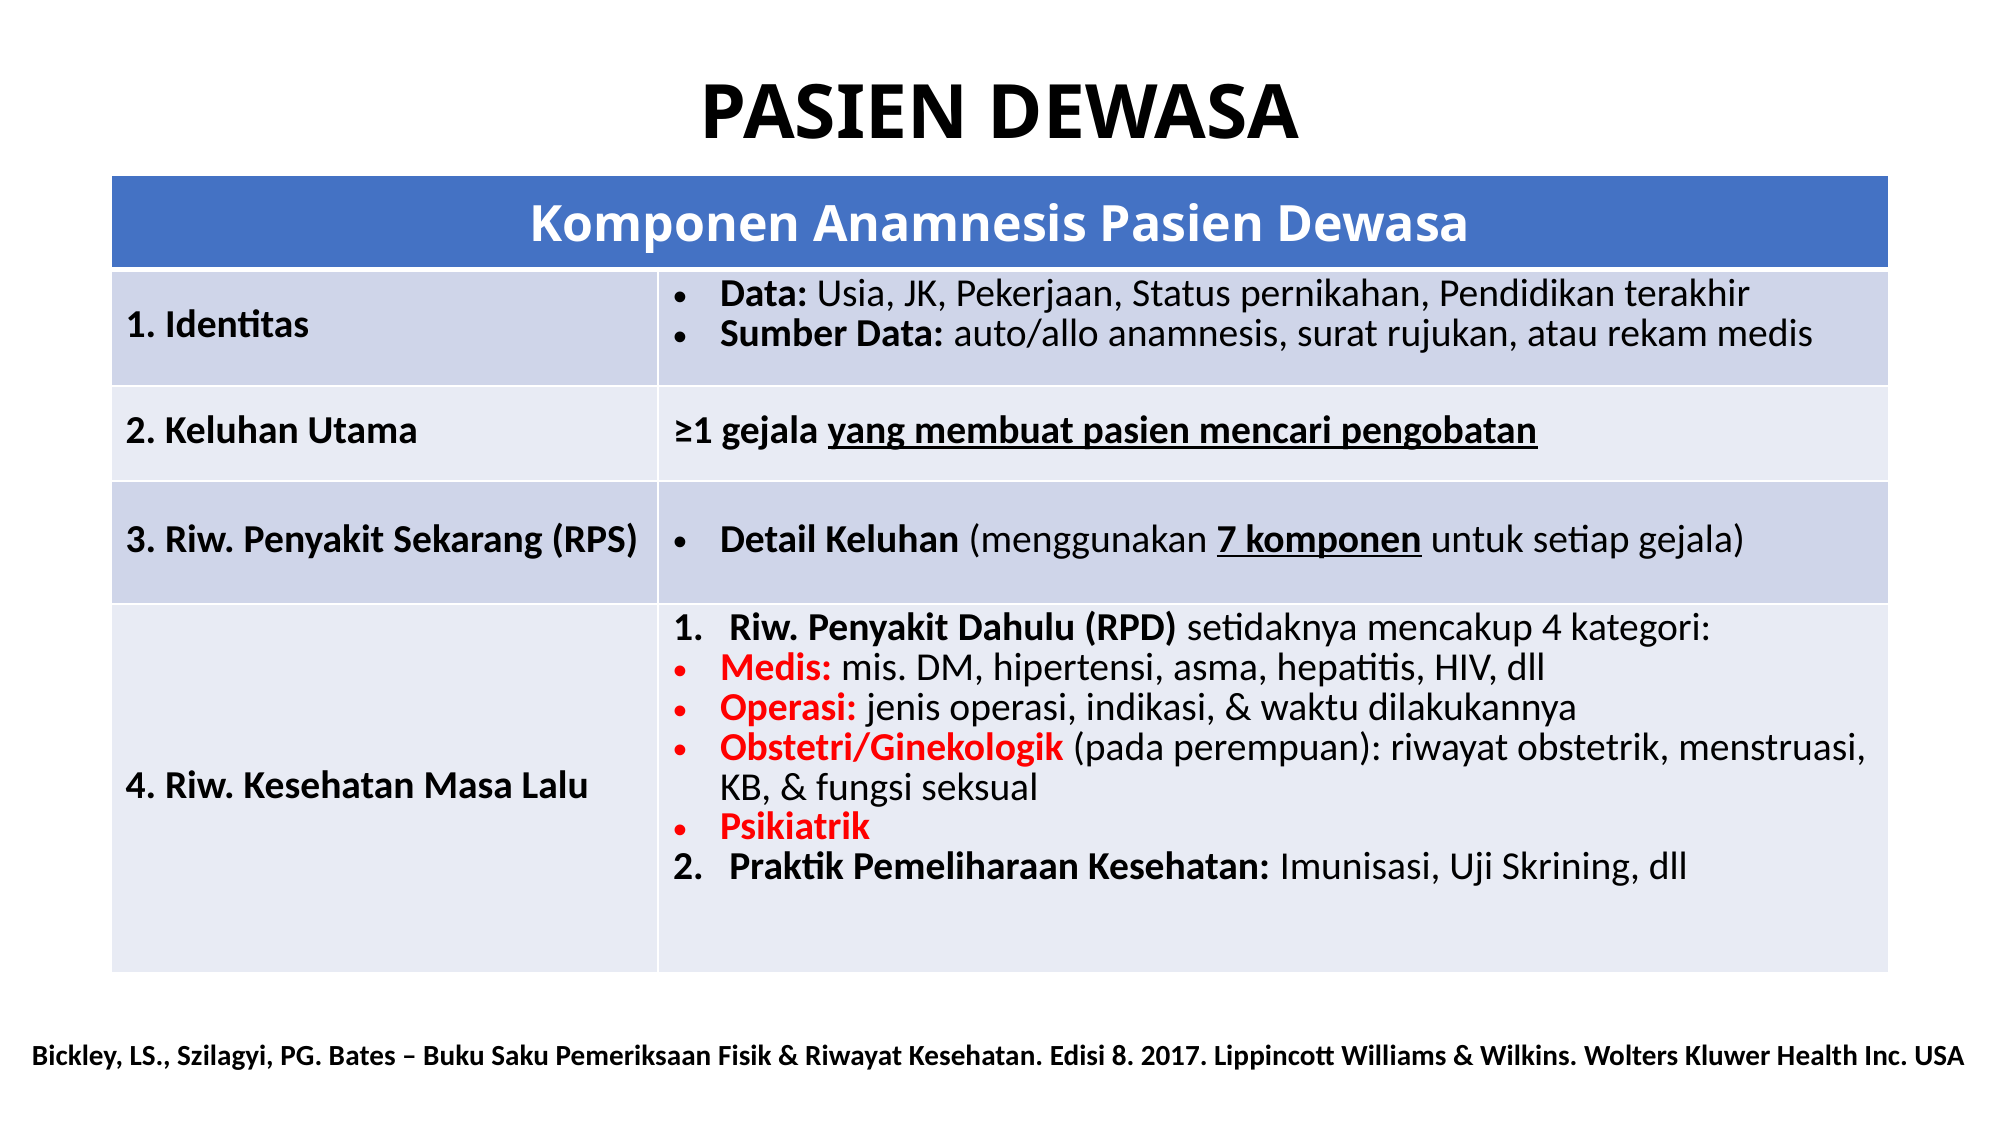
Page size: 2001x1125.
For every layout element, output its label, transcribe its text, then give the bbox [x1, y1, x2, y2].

table_cell 4. Riw. Kesehatan Masa Lalu [112, 605, 657, 972]
table_cell 3. Riw. Penyakit Sekarang (RPS) [112, 482, 657, 603]
table_header Komponen Anamnesis Pasien Dewasa [112, 176, 1888, 267]
table_cell ≥1 gejala yang membuat pasien mencari pengobatan [659, 387, 1888, 480]
text_box PASIEN DEWASA [499, 56, 1500, 161]
table_cell 1. Identitas [112, 272, 657, 385]
table_cell Detail Keluhan (menggunakan 7 komponen untuk setiap gejala) [659, 482, 1888, 603]
table_cell 2. Keluhan Utama [112, 387, 657, 480]
table_cell Data: Usia, JK, Pekerjaan, Status pernikahan, Pendidikan terakhir Sumber Data: auto/allo anamnesis, surat rujukan, atau rekam medis [659, 272, 1888, 385]
text_box Bickley, LS., Szilagyi, PG. Bates – Buku Saku Pemeriksaan Fisik & Riwayat Kesehatan. Edisi 8. 2017. Lippincott Williams & Wilkins. Wolters Kluwer Health Inc. USA [17, 998, 1983, 1108]
table_cell Riw. Penyakit Dahulu (RPD) setidaknya mencakup 4 kategori: Medis: mis. DM, hipertensi, asma, hepatitis, HIV, dll Operasi: jenis operasi, indikasi, & waktu dilakukannya Obstetri/Ginekologik (pada perempuan): riwayat obstetrik, menstruasi, KB, & fungsi seksual Psikiatrik Praktik Pemeliharaan Kesehatan: Imunisasi, Uji Skrining, dll [659, 605, 1888, 972]
